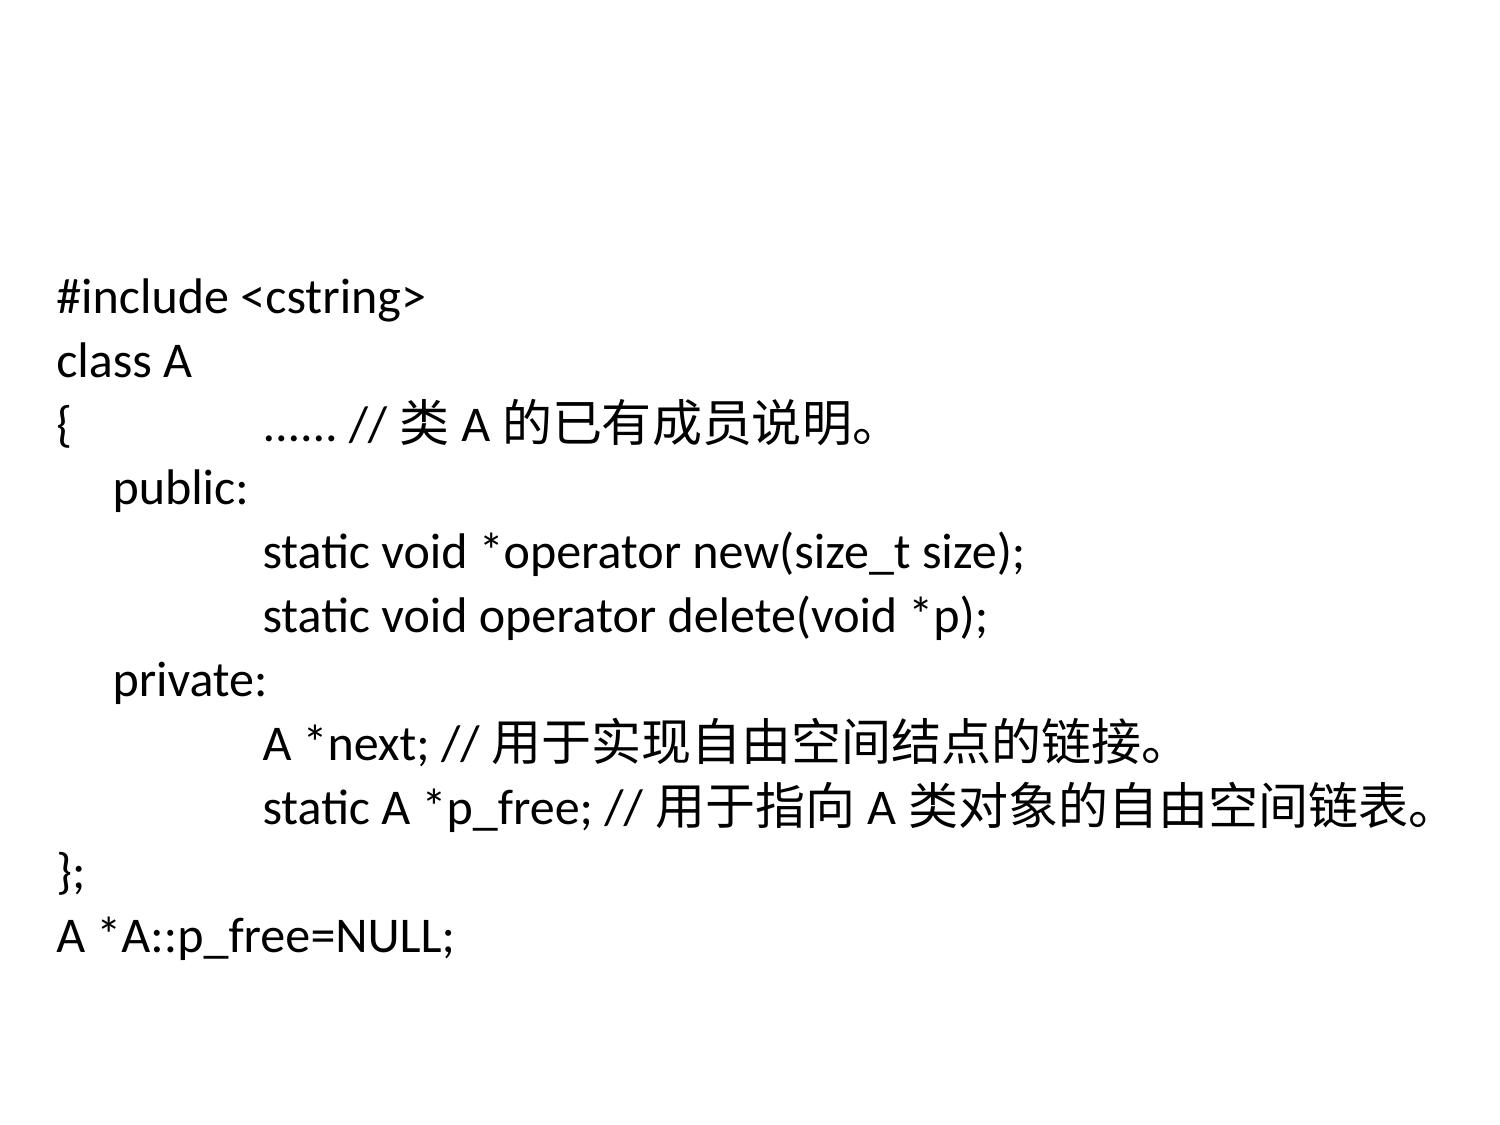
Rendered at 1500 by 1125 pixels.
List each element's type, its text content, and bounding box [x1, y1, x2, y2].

list #include <cstring> class A { ...... //类A的已有成员说明。 public: static void *operator new(size_t size); static void operator delete(void *p); private: A *next; //用于实现自由空间结点的链接。 static A *p_free; //用于指向A类对象的自由空间链表。 }; A *A::p_free=NULL; [41, 262, 1467, 1125]
